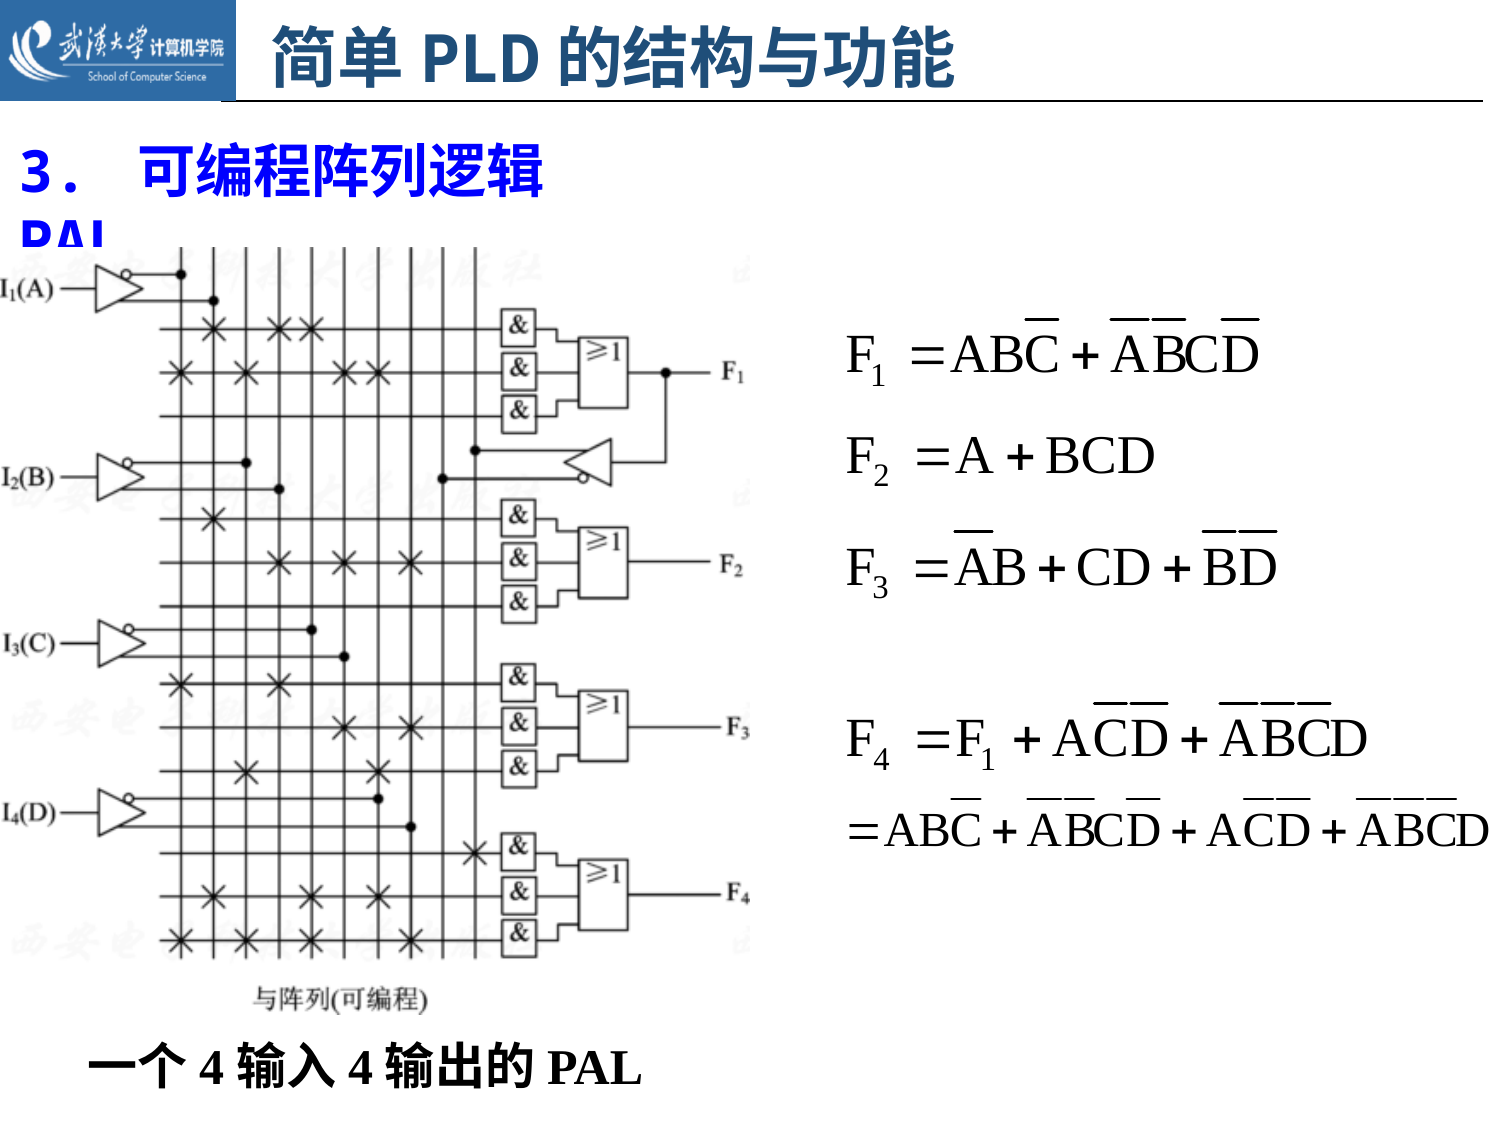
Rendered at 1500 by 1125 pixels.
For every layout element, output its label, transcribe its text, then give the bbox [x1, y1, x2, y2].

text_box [835, 418, 1167, 501]
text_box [835, 787, 1500, 862]
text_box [835, 690, 1380, 785]
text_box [835, 306, 1273, 401]
text_box 3. 可编程阵列逻辑PAL [3, 126, 621, 247]
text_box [0, 247, 750, 1103]
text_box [835, 518, 1289, 613]
picture [0, 0, 236, 101]
text_box 简单PLD的结构与功能 [255, 8, 1270, 100]
